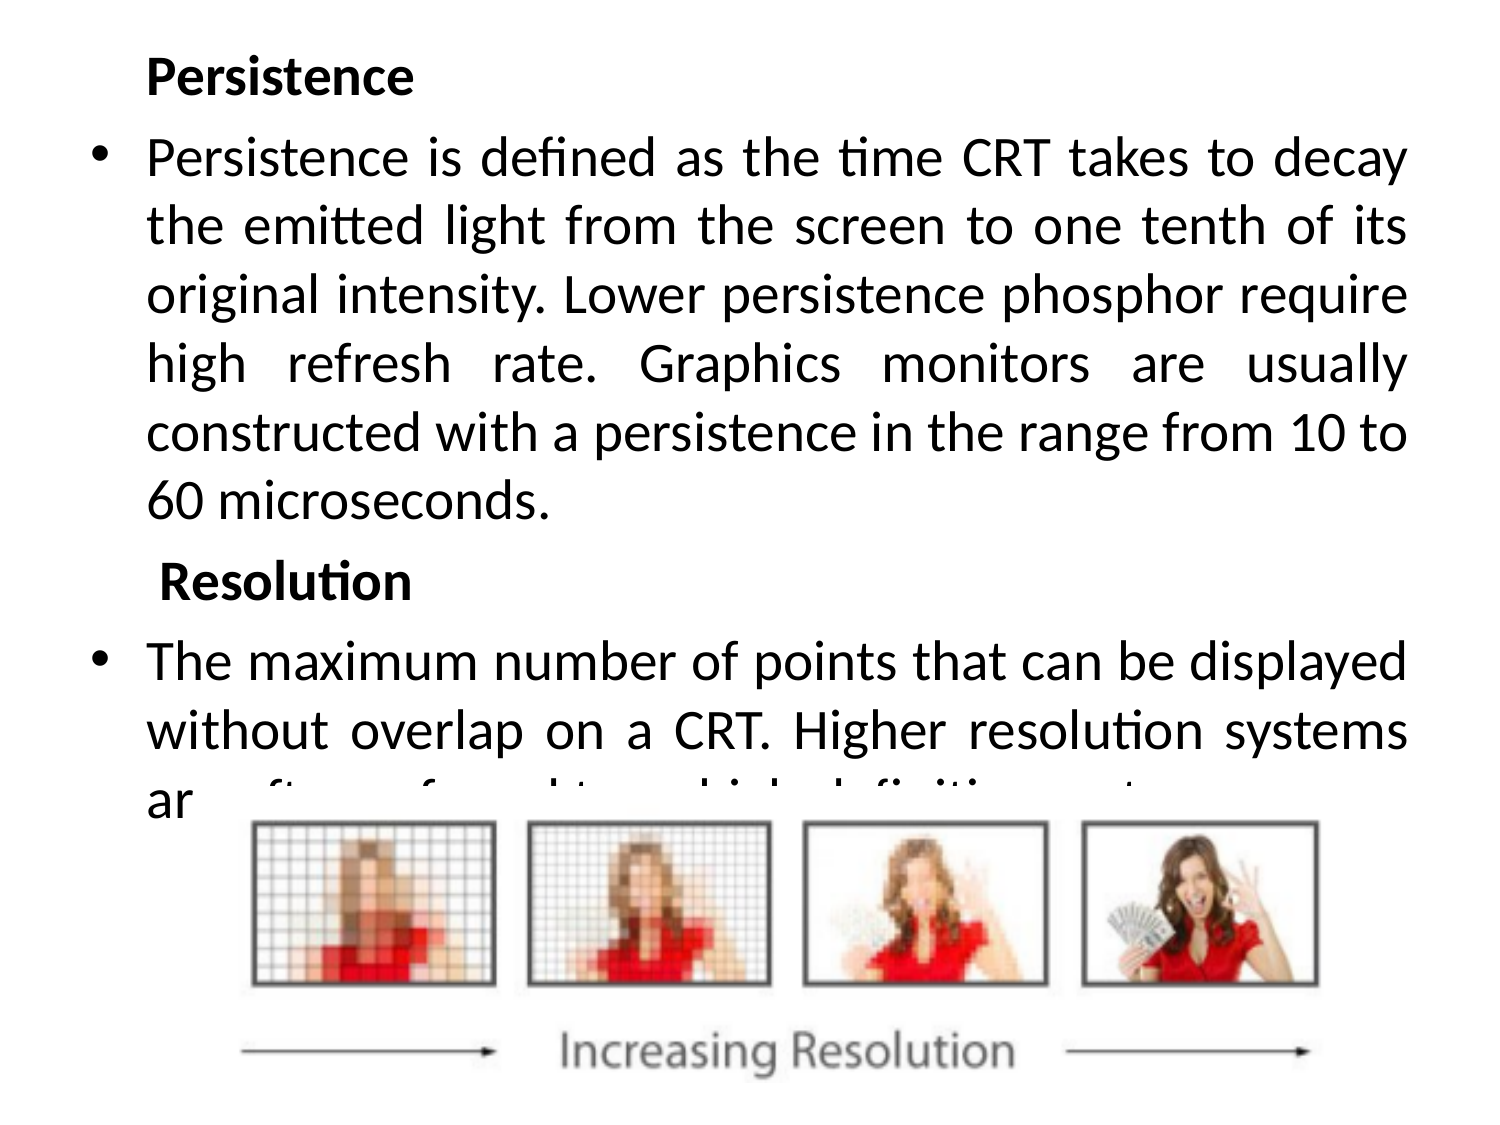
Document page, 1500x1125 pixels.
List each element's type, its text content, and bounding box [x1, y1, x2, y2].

picture [194, 786, 1341, 1083]
list Persistence Persistence is defined as the time CRT takes to decay the emitted light from the screen to one tenth of its original intensity. Lower persistence phosphor require high refresh rate. Graphics monitors are usually constructed with a persistence in the range from 10 to 60 microseconds. Resolution The maximum number of points that can be displayed without overlap on a CRT. Higher resolution systems are often referred to as high-definition systems. [75, 30, 1425, 1005]
